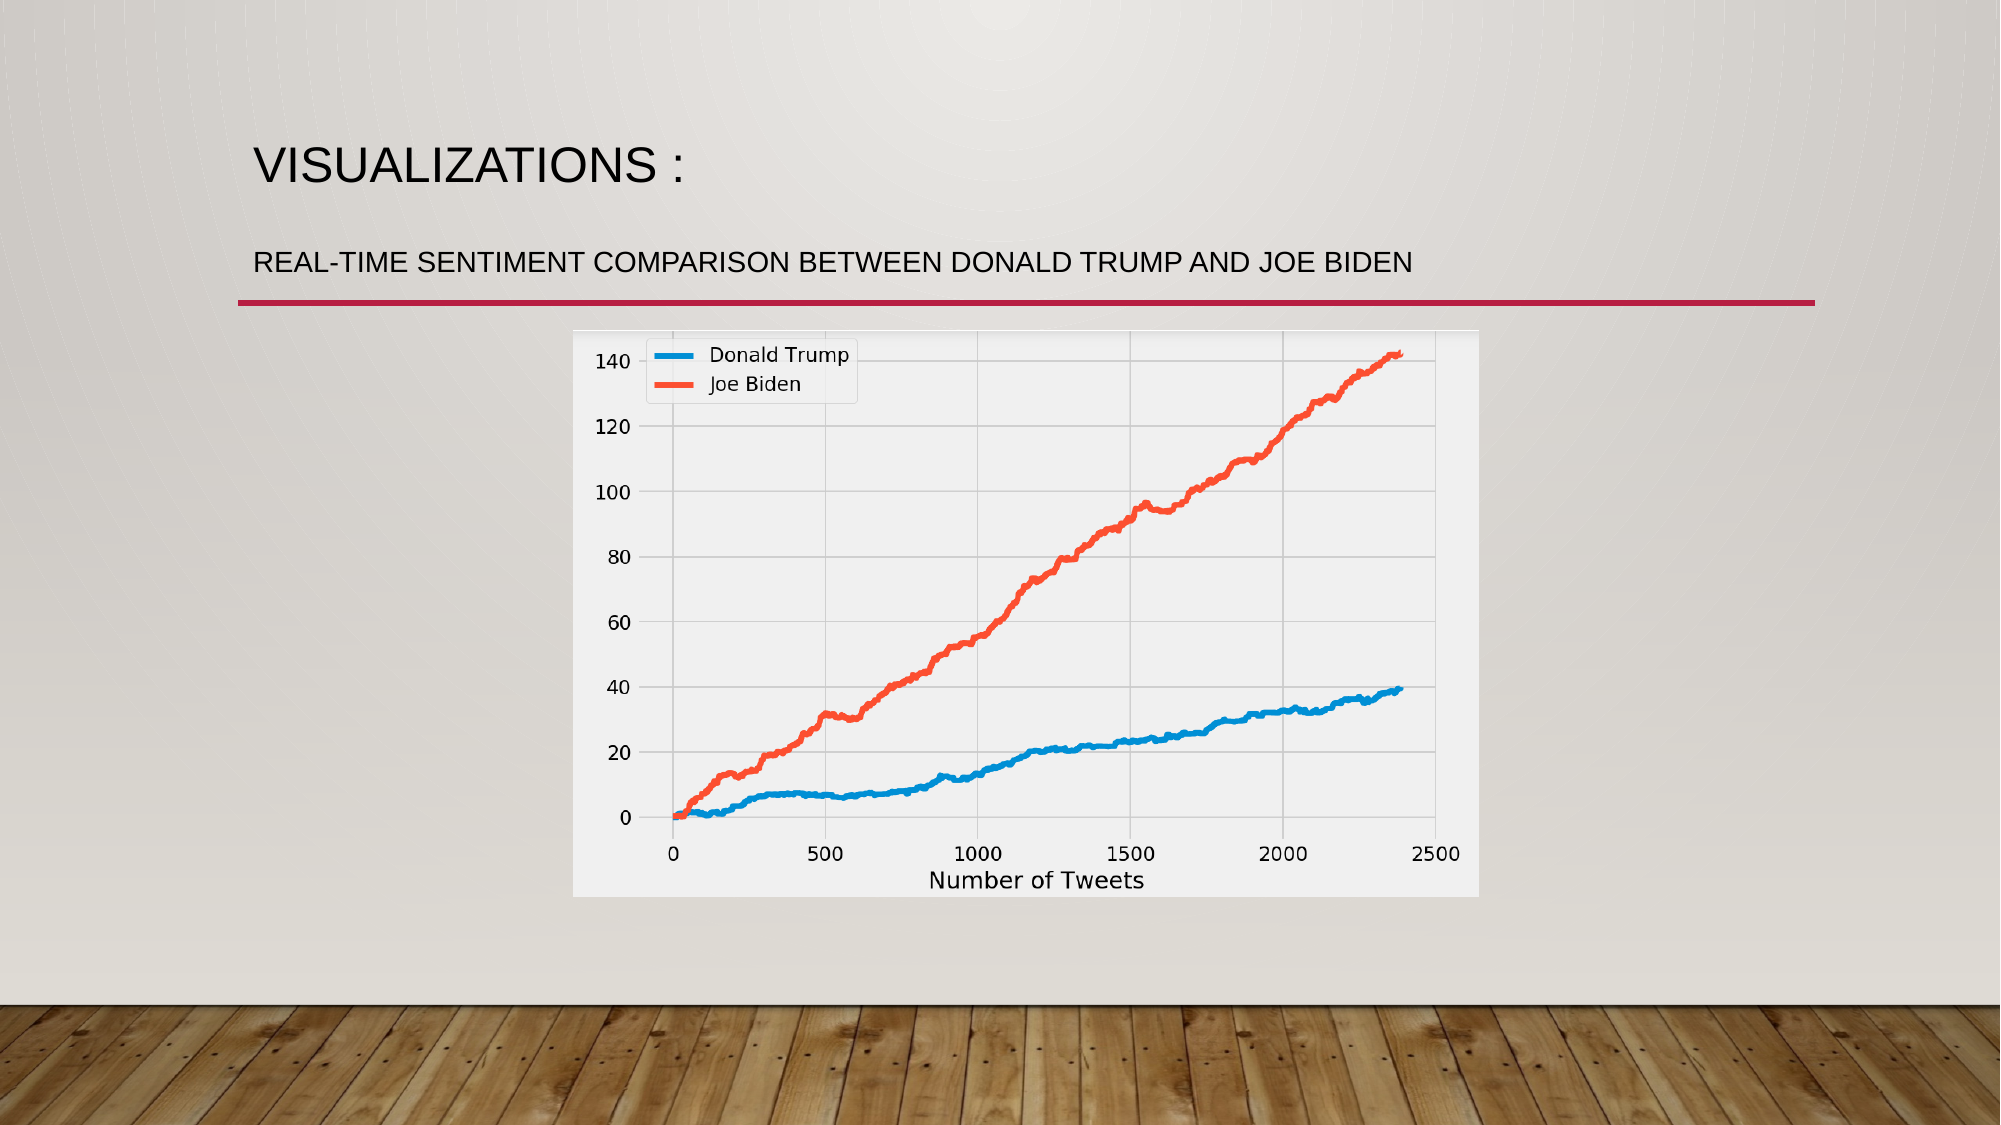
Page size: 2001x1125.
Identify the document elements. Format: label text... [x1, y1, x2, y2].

title Visualizations : REAL-TIME SENTIMENT COMPARISON BETWEEN DONALD TRUMP AND JOE BIDEN [238, 131, 1814, 305]
picture [0, 1005, 2000, 1125]
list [572, 330, 1479, 897]
